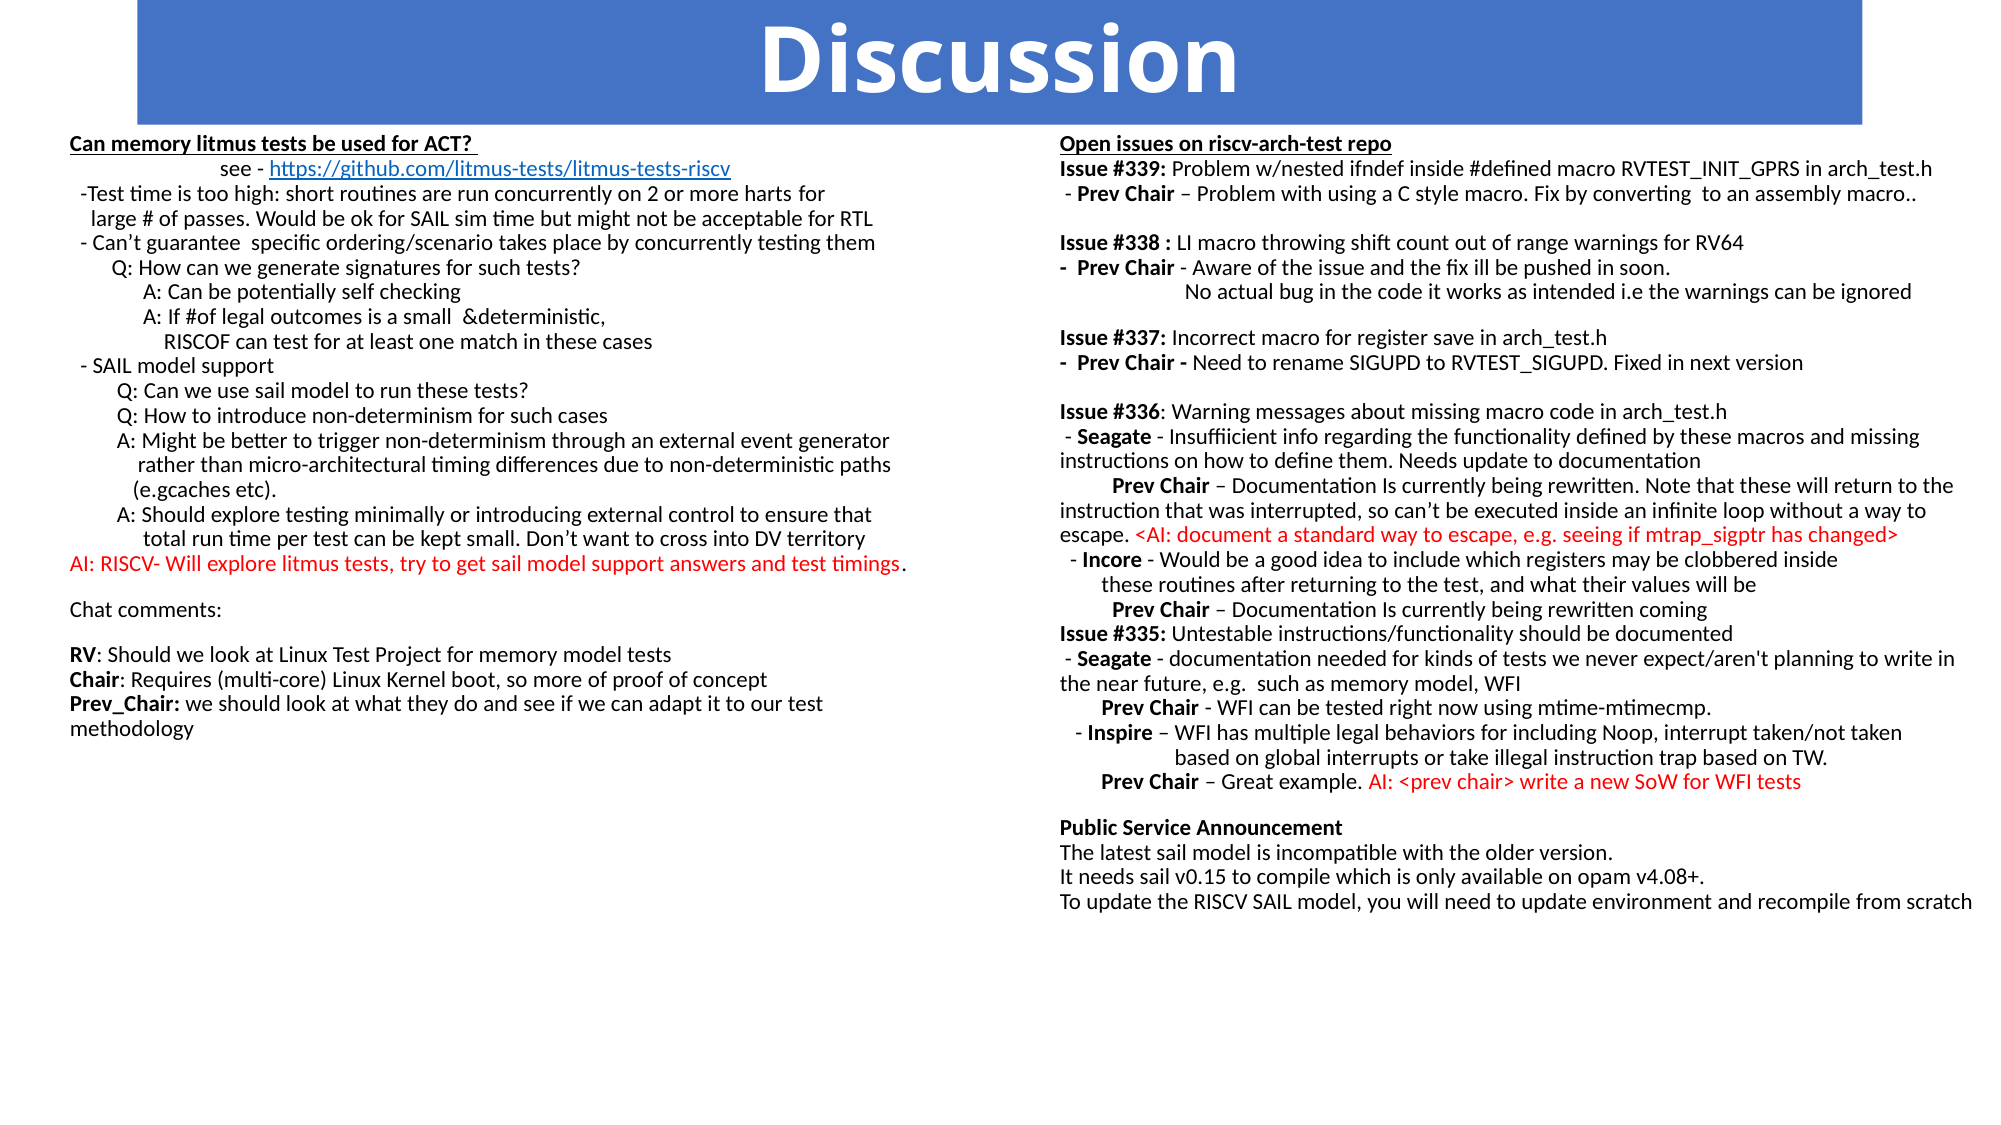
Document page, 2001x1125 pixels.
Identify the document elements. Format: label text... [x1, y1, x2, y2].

list Can memory litmus tests be used for ACT? see - https://github.com/litmus-tests/litmus-tests-riscv​ -Test time is too high: short routines are run concurrently on 2 or more harts​ for large # of passes. Would be ok for SAIL sim time but might not be acceptable for RTL - Can’t guarantee specific ordering/scenario takes place by concurrently testing them Q: How can we generate signatures for such tests? A: Can be potentially self checking A: If #of legal outcomes is a small &deterministic, RISCOF can test for at least one match in these cases - SAIL model support Q: Can we use sail model to run these tests? Q: How to introduce non-determinism for such cases A: Might be better to trigger non-determinism through an external event generator rather than micro-architectural timing differences due to non-deterministic paths (e.gcaches etc). A: Should explore testing minimally or introducing external control to ensure that total run time per test can be kept small. Don’t want to cross into DV territory AI: RISCV- Will explore litmus tests, try to get sail model support answers and test timings. Chat comments: RV: Should we look at Linux Test Project for memory model tests Chair: Requires (multi-core) Linux Kernel boot, so more of proof of concept Prev_Chair: we should look at what they do and see if we can adapt it to our test methodology [54, 124, 963, 1125]
list Open issues on riscv-arch-test repo Issue #339: Problem w/nested ifndef inside #defined macro RVTEST_INIT_GPRS in arch_test.h - Prev Chair – Problem with using a C style macro. Fix by converting to an assembly macro.. Issue #338 : LI macro throwing shift count out of range warnings for RV64 - Prev Chair - Aware of the issue and the fix ill be pushed in soon. No actual bug in the code it works as intended i.e the warnings can be ignored Issue #337: Incorrect macro for register save in arch_test.h - Prev Chair - Need to rename SIGUPD to RVTEST_SIGUPD. Fixed in next version Issue #336: Warning messages about missing macro code in arch_test.h - Seagate - Insuffiicient info regarding the functionality defined by these macros and missing instructions on how to define them. Needs update to documentation Prev Chair – Documentation Is currently being rewritten. Note that these will return to the instruction that was interrupted, so can’t be executed inside an infinite loop without a way to escape. <AI: document a standard way to escape, e.g. seeing if mtrap_sigptr has changed> - Incore - Would be a good idea to include which registers may be clobbered inside these routines after returning to the test, and what their values will be Prev Chair – Documentation Is currently being rewritten coming Issue #335: Untestable instructions/functionality should be documented - Seagate - documentation needed for kinds of tests we never expect/aren't planning to write in the near future, e.g. such as memory model, WFI Prev Chair - WFI can be tested right now using mtime-mtimecmp. - Inspire – WFI has multiple legal behaviors for including Noop, interrupt taken/not taken based on global interrupts or take illegal instruction trap based on TW. Prev Chair – Great example. AI: <prev chair> write a new SoW for WFI tests Public Service Announcement The latest sail model is incompatible with the older version. It needs sail v0.15 to compile which is only available on opam v4.08+. To update the RISCV SAIL model, you will need to update environment and recompile from scratch [1044, 124, 2000, 1125]
title Discussion [137, 0, 1863, 125]
